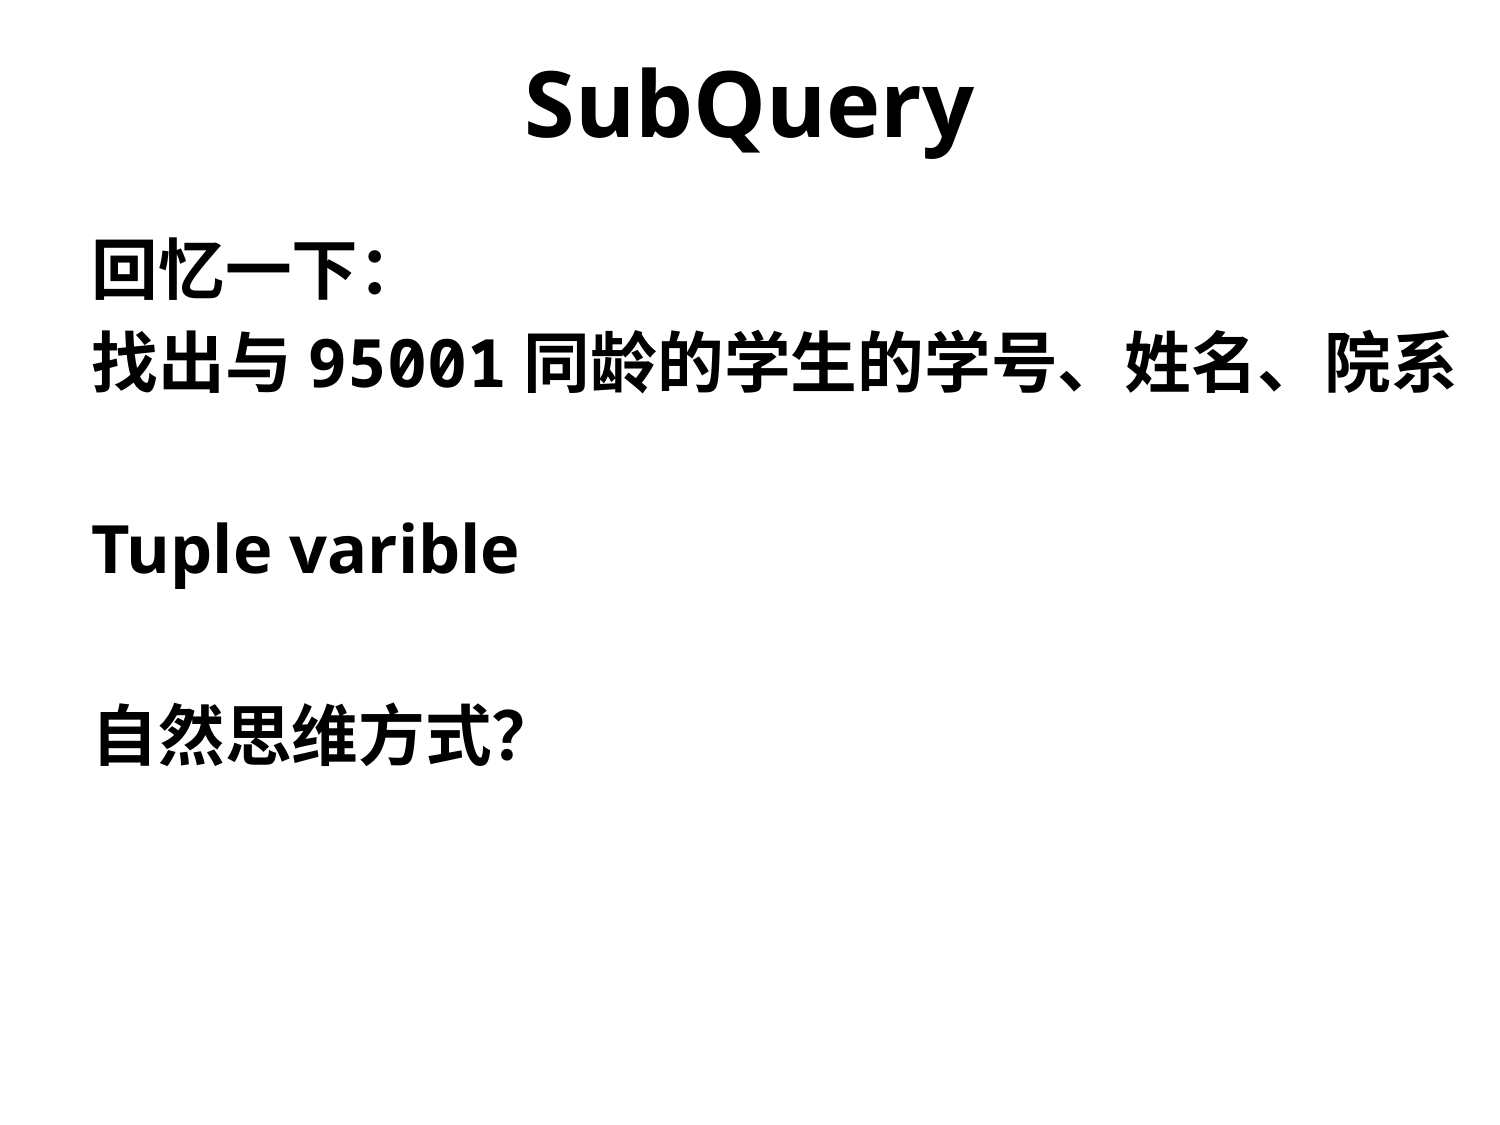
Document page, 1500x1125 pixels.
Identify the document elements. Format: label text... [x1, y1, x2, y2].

title SubQuery [75, 7, 1425, 195]
list 回忆一下： 找出与95001同龄的学生的学号、姓名、院系 Tuple varible 自然思维方式？ [76, 219, 1483, 982]
